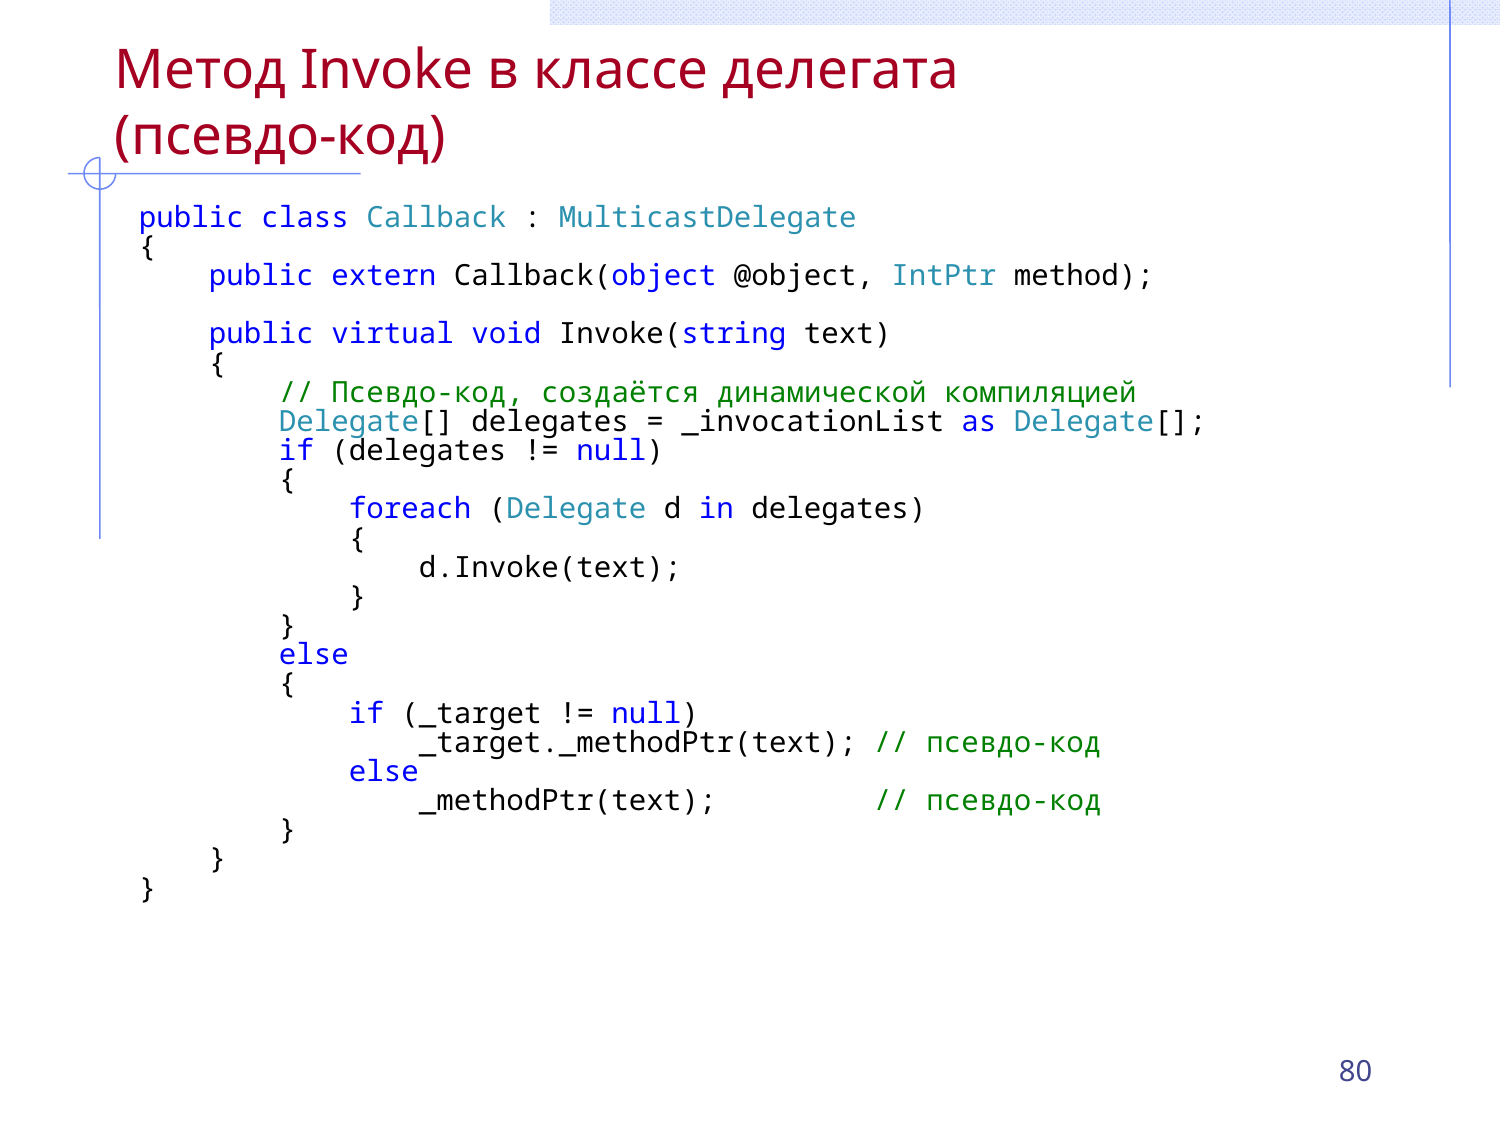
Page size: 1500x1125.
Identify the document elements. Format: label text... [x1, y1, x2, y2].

title Метод Invoke в классе делегата (псевдо-код) [99, 24, 1375, 173]
list public class Callback : MulticastDelegate { public extern Callback(object @object, IntPtr method); public virtual void Invoke(string text) { // Псевдо-код, создаётся динамической компиляцией Delegate[] delegates = _invocationList as Delegate[]; if (delegates != null) { foreach (Delegate d in delegates) { d.Invoke(text); } } else { if (_target != null) _target._methodPtr(text); // псевдо-код else _methodPtr(text); // псевдо-код } } } [123, 196, 1424, 1000]
picture [549, 0, 1449, 25]
picture [1451, 0, 1500, 25]
slide_number 80 [1074, 1025, 1388, 1100]
